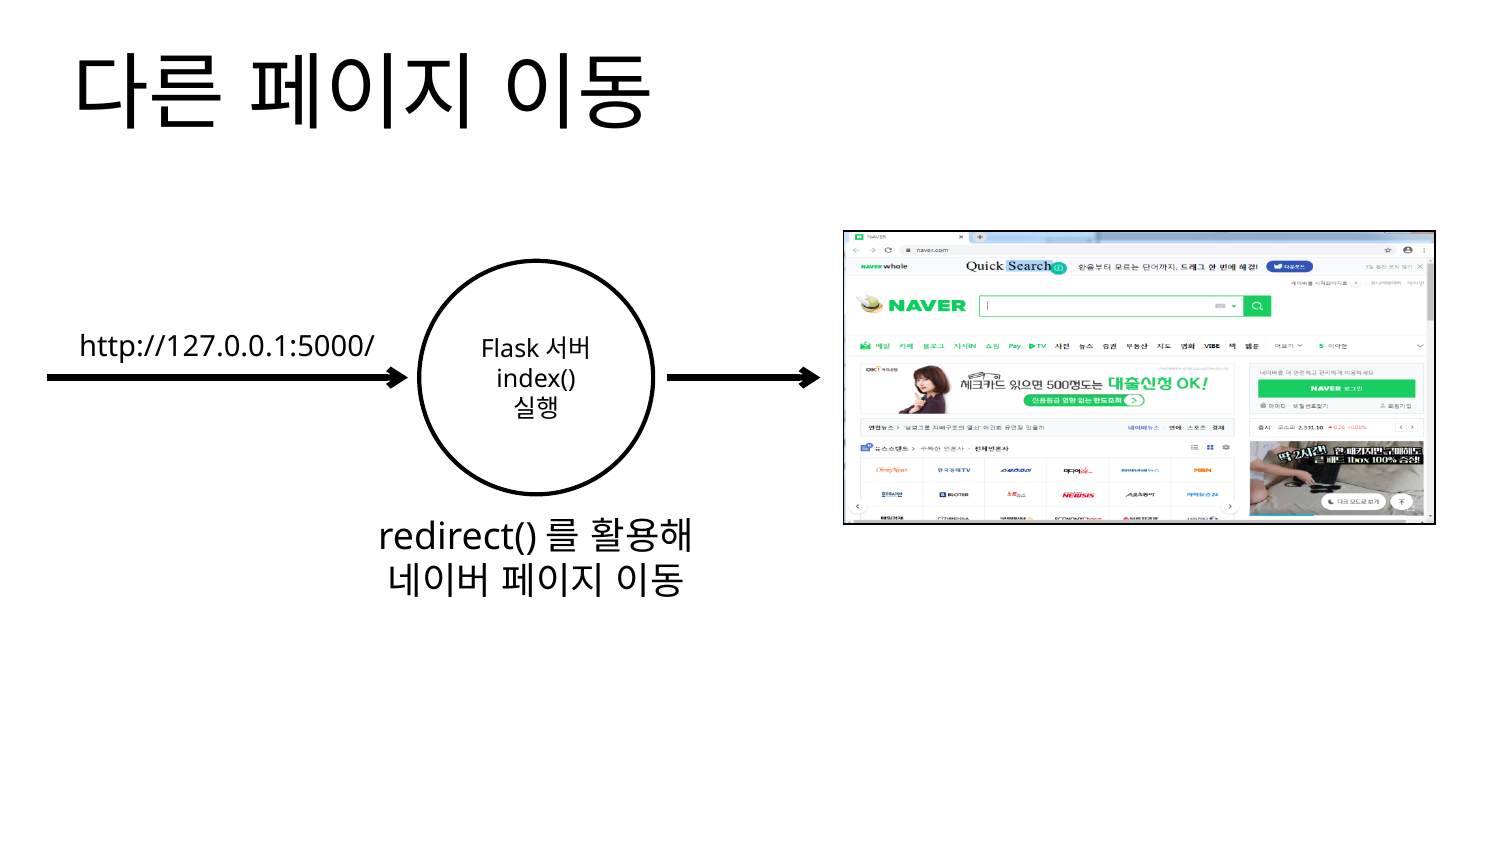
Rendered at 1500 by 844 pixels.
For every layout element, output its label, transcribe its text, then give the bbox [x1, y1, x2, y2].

text_box 다른 페이지 이동 [57, 32, 670, 147]
text_box http://127.0.0.1:5000/ [64, 319, 391, 370]
text_box Flask서버 index() 실행 [417, 258, 656, 497]
text_box redirect()를 활용해 네이버 페이지 이동 [363, 504, 710, 610]
picture [844, 231, 1435, 524]
